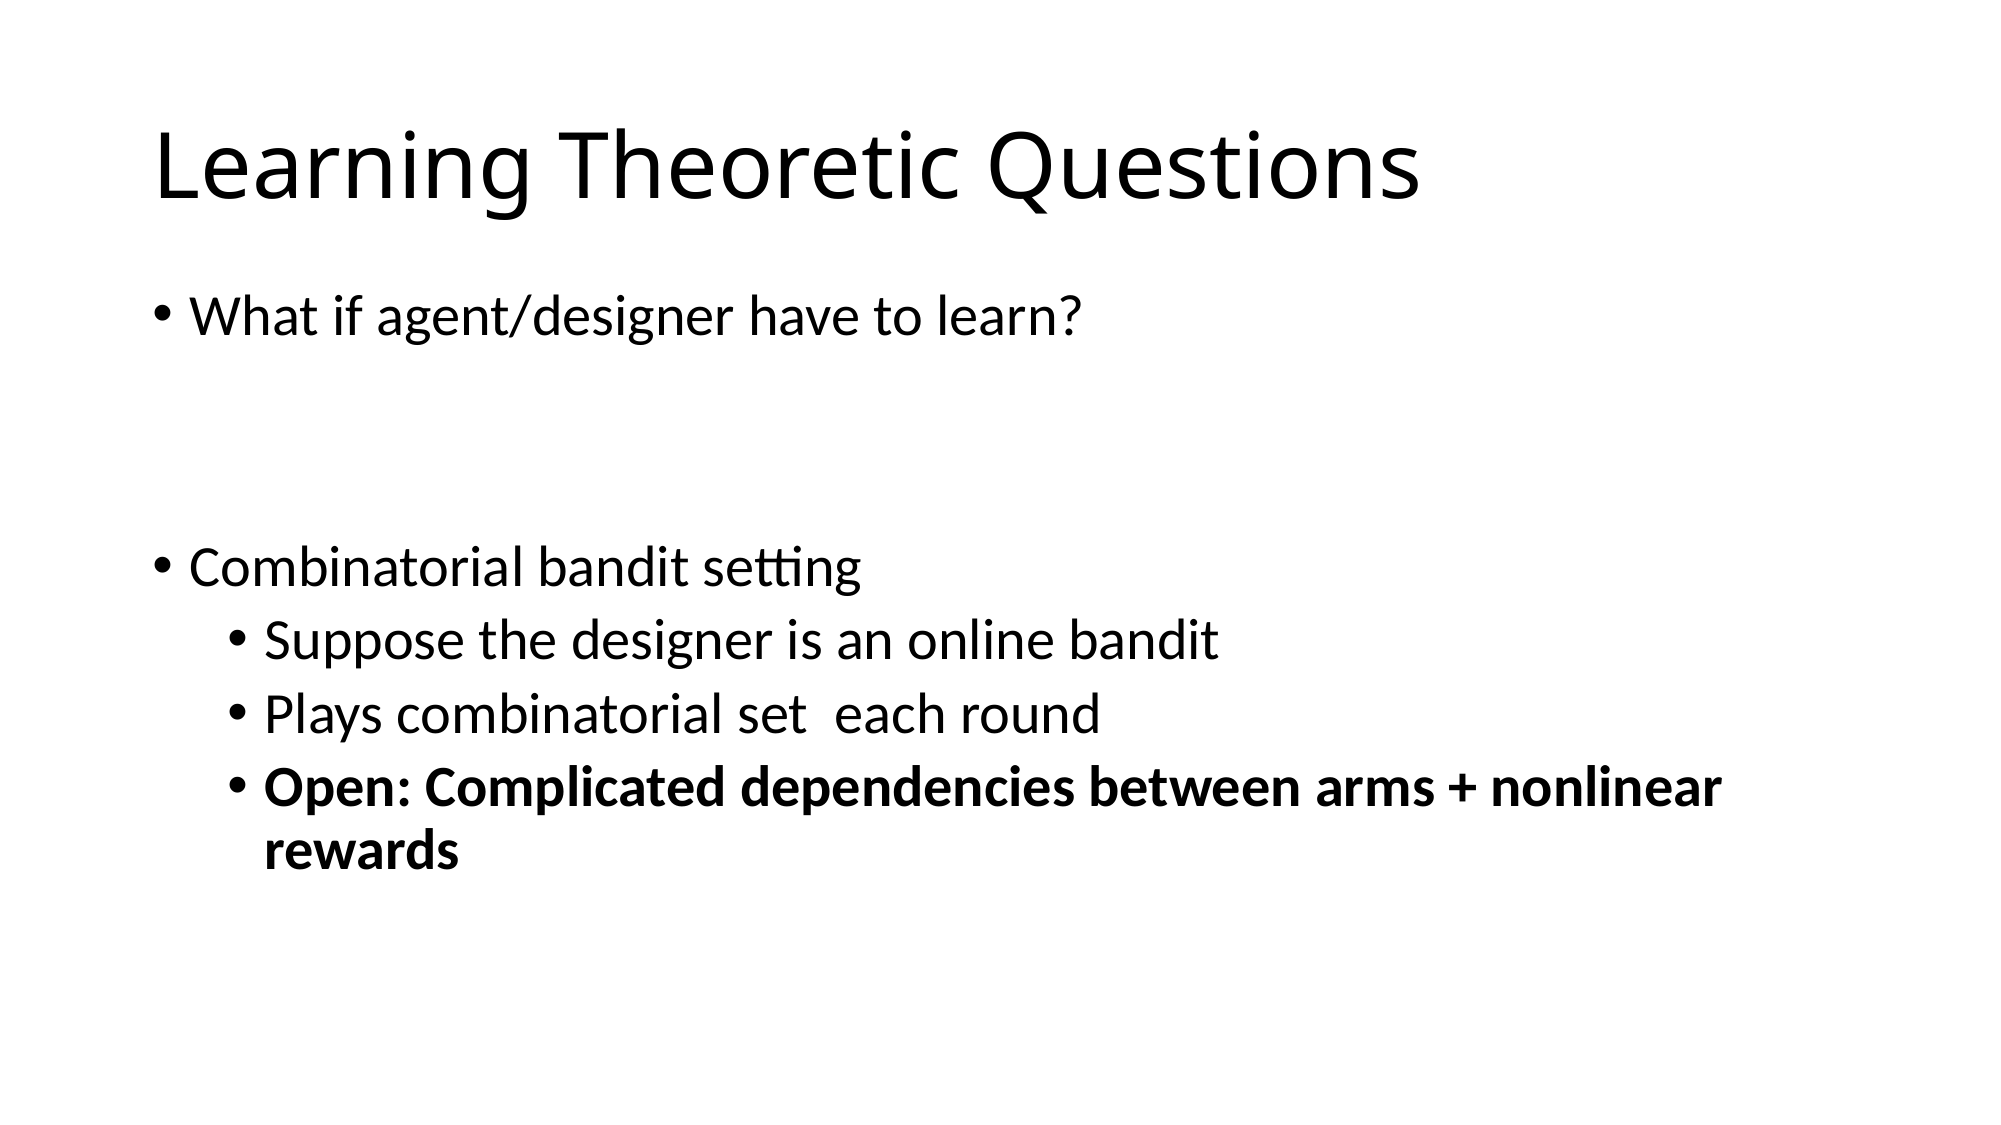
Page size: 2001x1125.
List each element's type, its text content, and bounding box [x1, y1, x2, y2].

title Learning Theoretic Questions [137, 59, 1863, 278]
